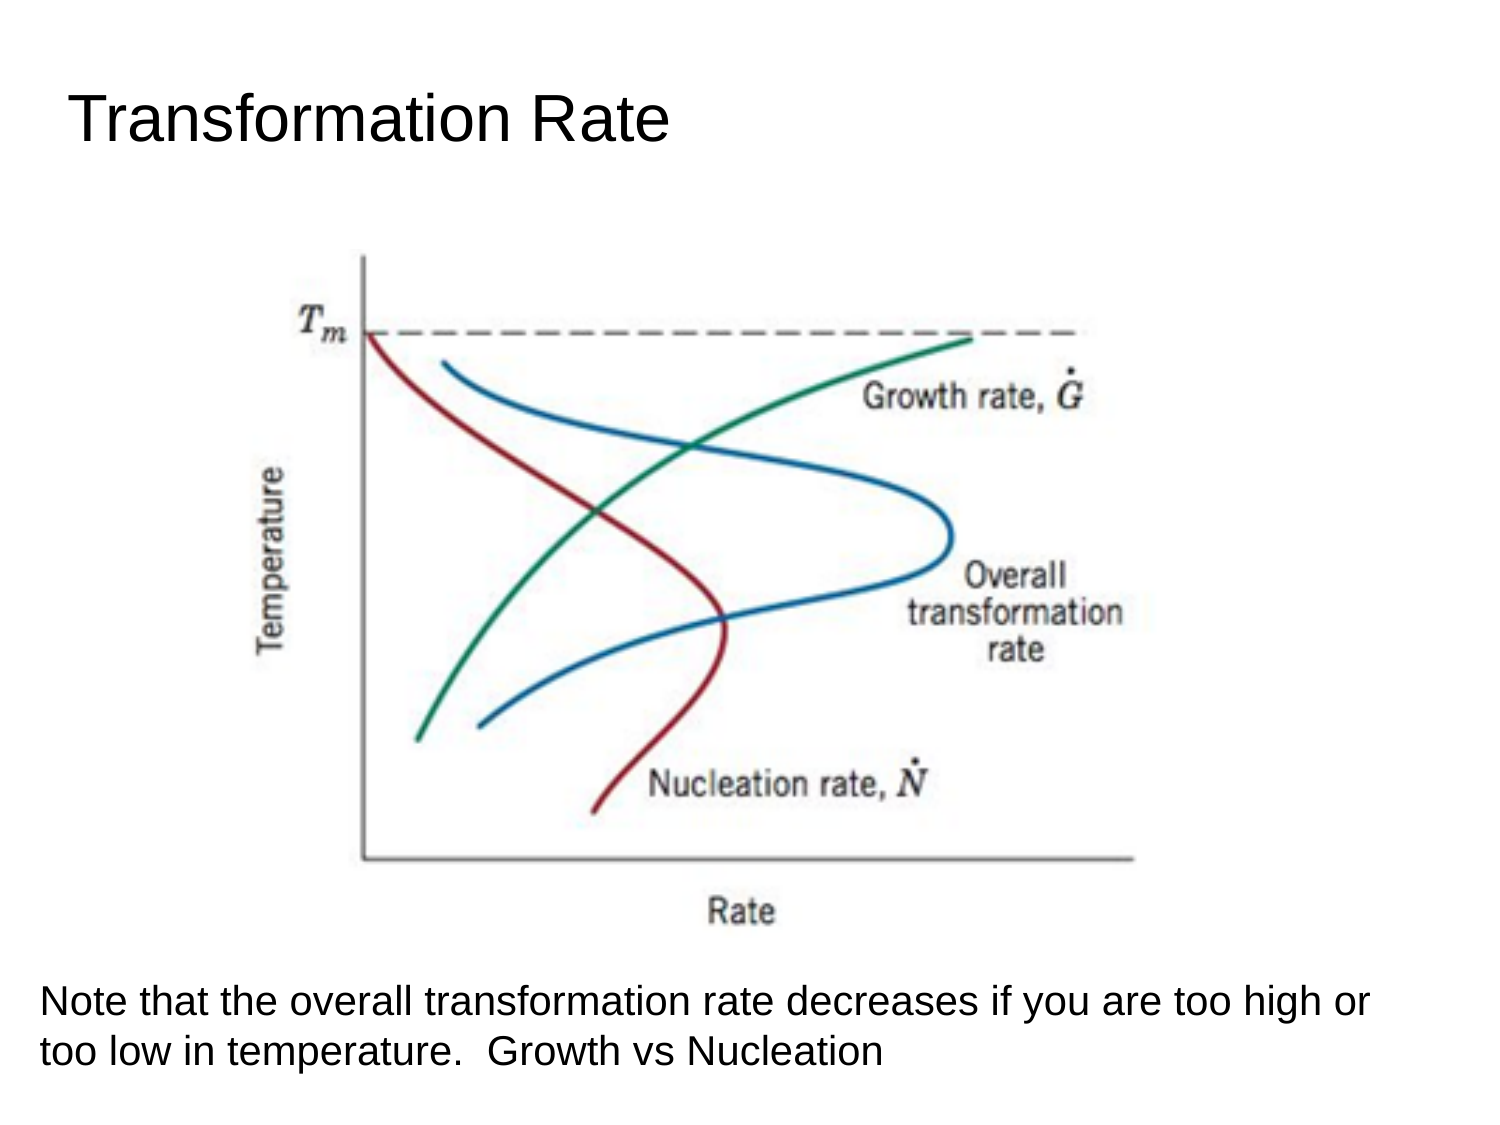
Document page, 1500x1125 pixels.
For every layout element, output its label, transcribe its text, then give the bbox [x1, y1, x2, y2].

text_box Transformation Rate [52, 67, 688, 162]
text_box Note that the overall transformation rate decreases if you are too high or too low in temperature. Growth vs Nucleation [24, 966, 1450, 1082]
picture [229, 249, 1165, 938]
